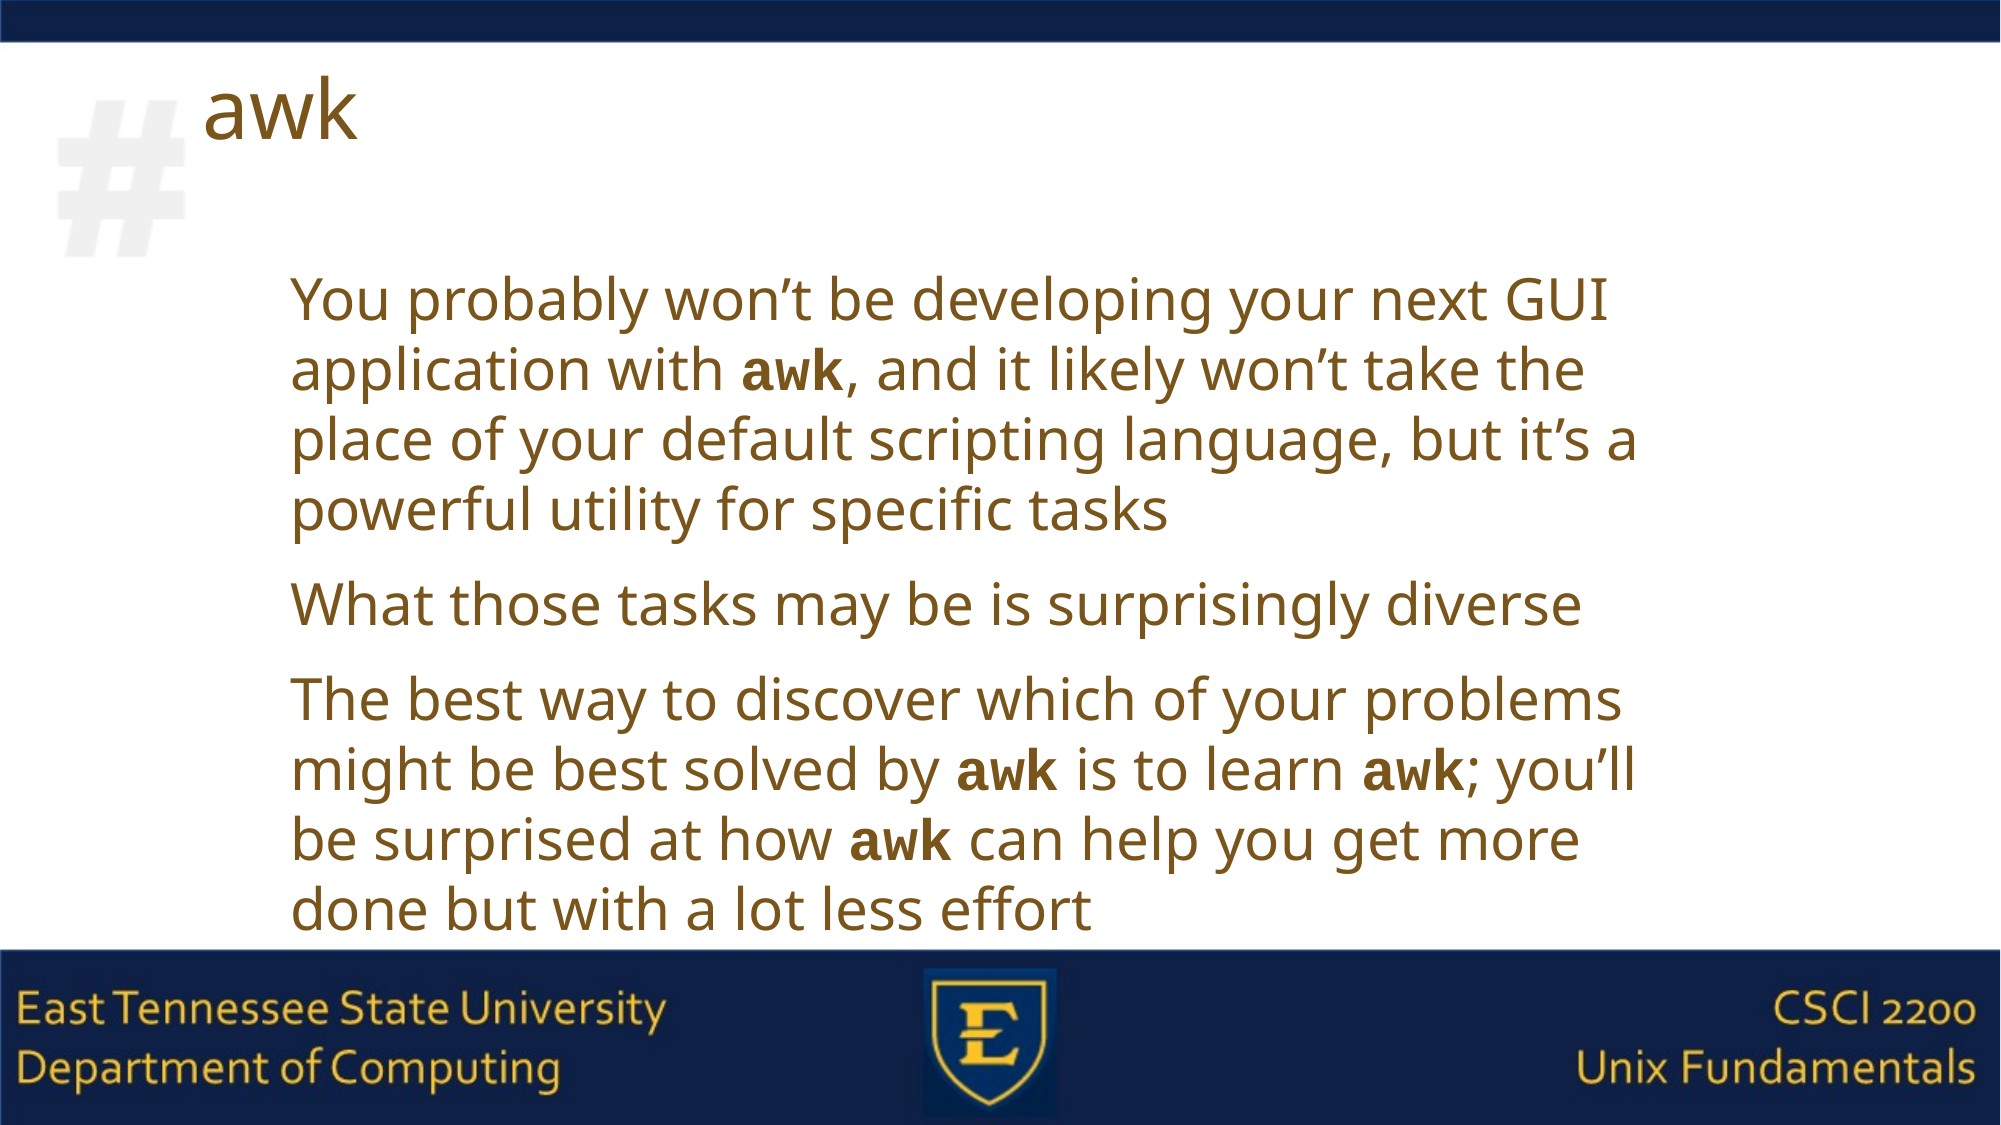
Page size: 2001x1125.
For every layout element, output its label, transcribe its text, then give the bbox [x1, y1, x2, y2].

title awk [187, 41, 1538, 172]
list You probably won’t be developing your next GUI application with awk, and it likely won’t take the place of your default scripting language, but it’s a powerful utility for specific tasks What those tasks may be is surprisingly diverse The best way to discover which of your problems might be best solved by awk is to learn awk; you’ll be surprised at how awk can help you get more done but with a lot less effort [275, 254, 1725, 918]
picture [0, 0, 2001, 1125]
